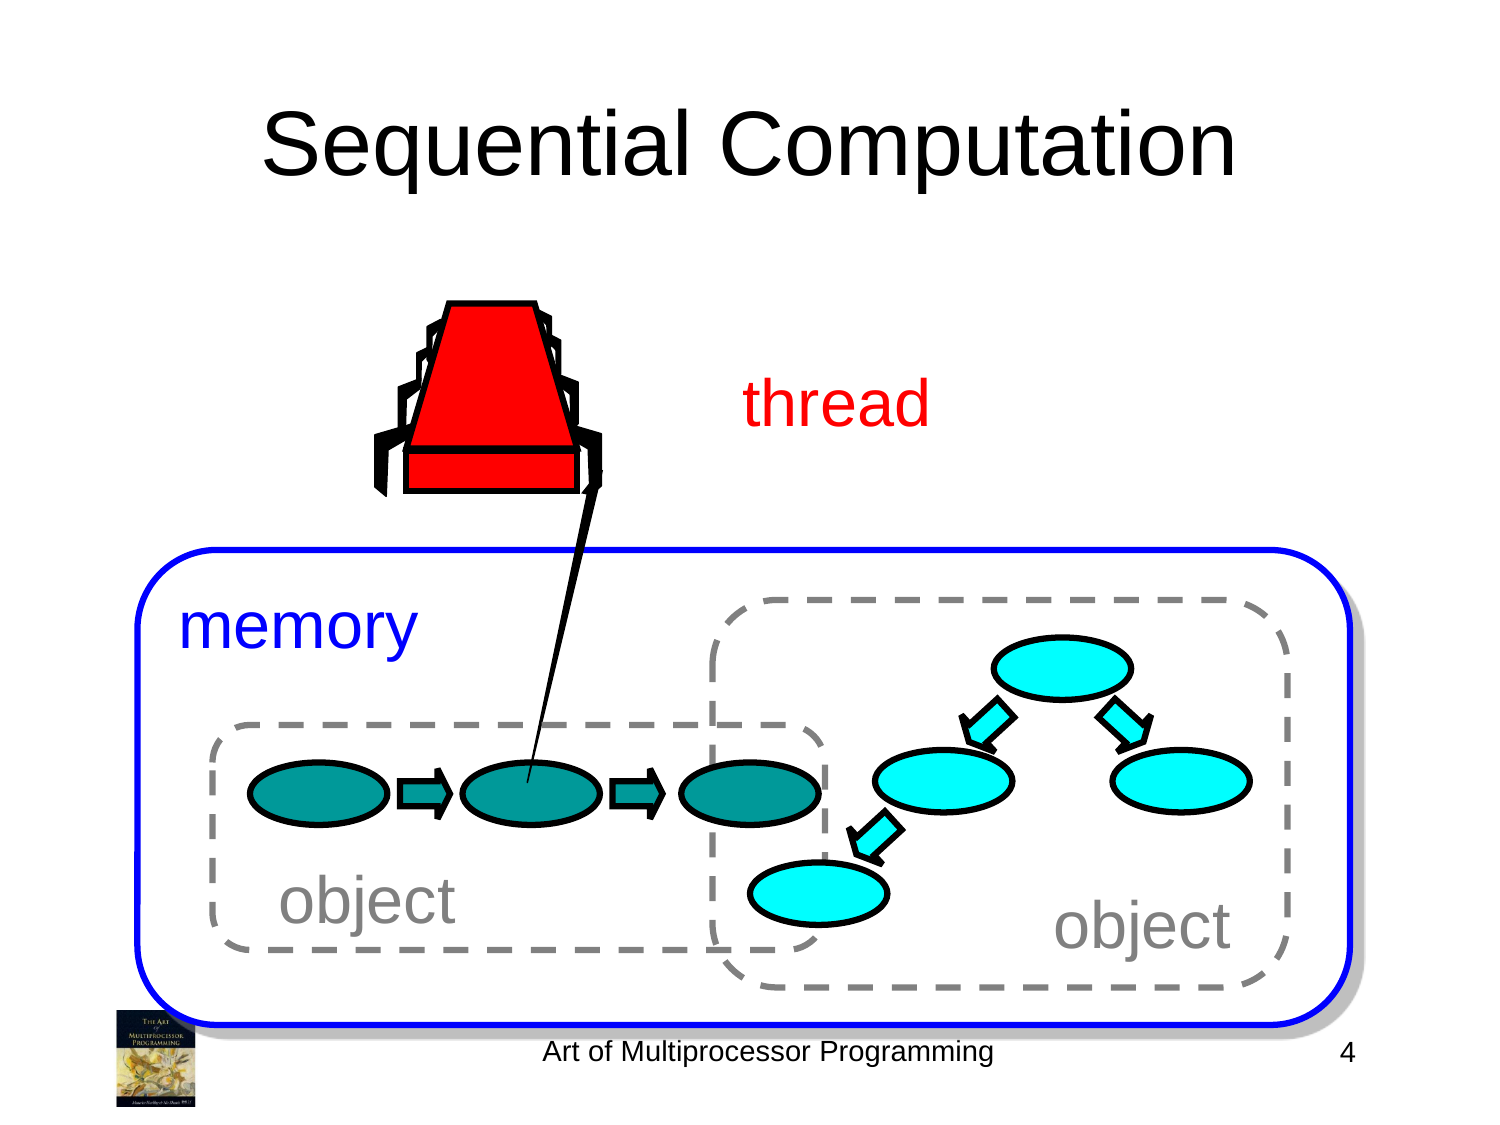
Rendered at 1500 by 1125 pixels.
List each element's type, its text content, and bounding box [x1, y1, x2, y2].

text_box [712, 599, 1288, 988]
text_box [539, 505, 595, 724]
text_box [137, 549, 1350, 1025]
text_box [681, 762, 819, 825]
text_box [749, 862, 888, 925]
footer Art of Multiprocessor Programming [512, 1038, 1026, 1103]
title Sequential Computation [74, 44, 1426, 233]
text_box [374, 303, 602, 497]
text_box memory [163, 574, 434, 670]
text_box [212, 724, 718, 950]
text_box object [262, 849, 471, 945]
text_box 4 [1058, 1025, 1371, 1101]
picture [107, 1010, 204, 1107]
text_box thread [727, 352, 946, 447]
text_box object [1038, 874, 1246, 970]
